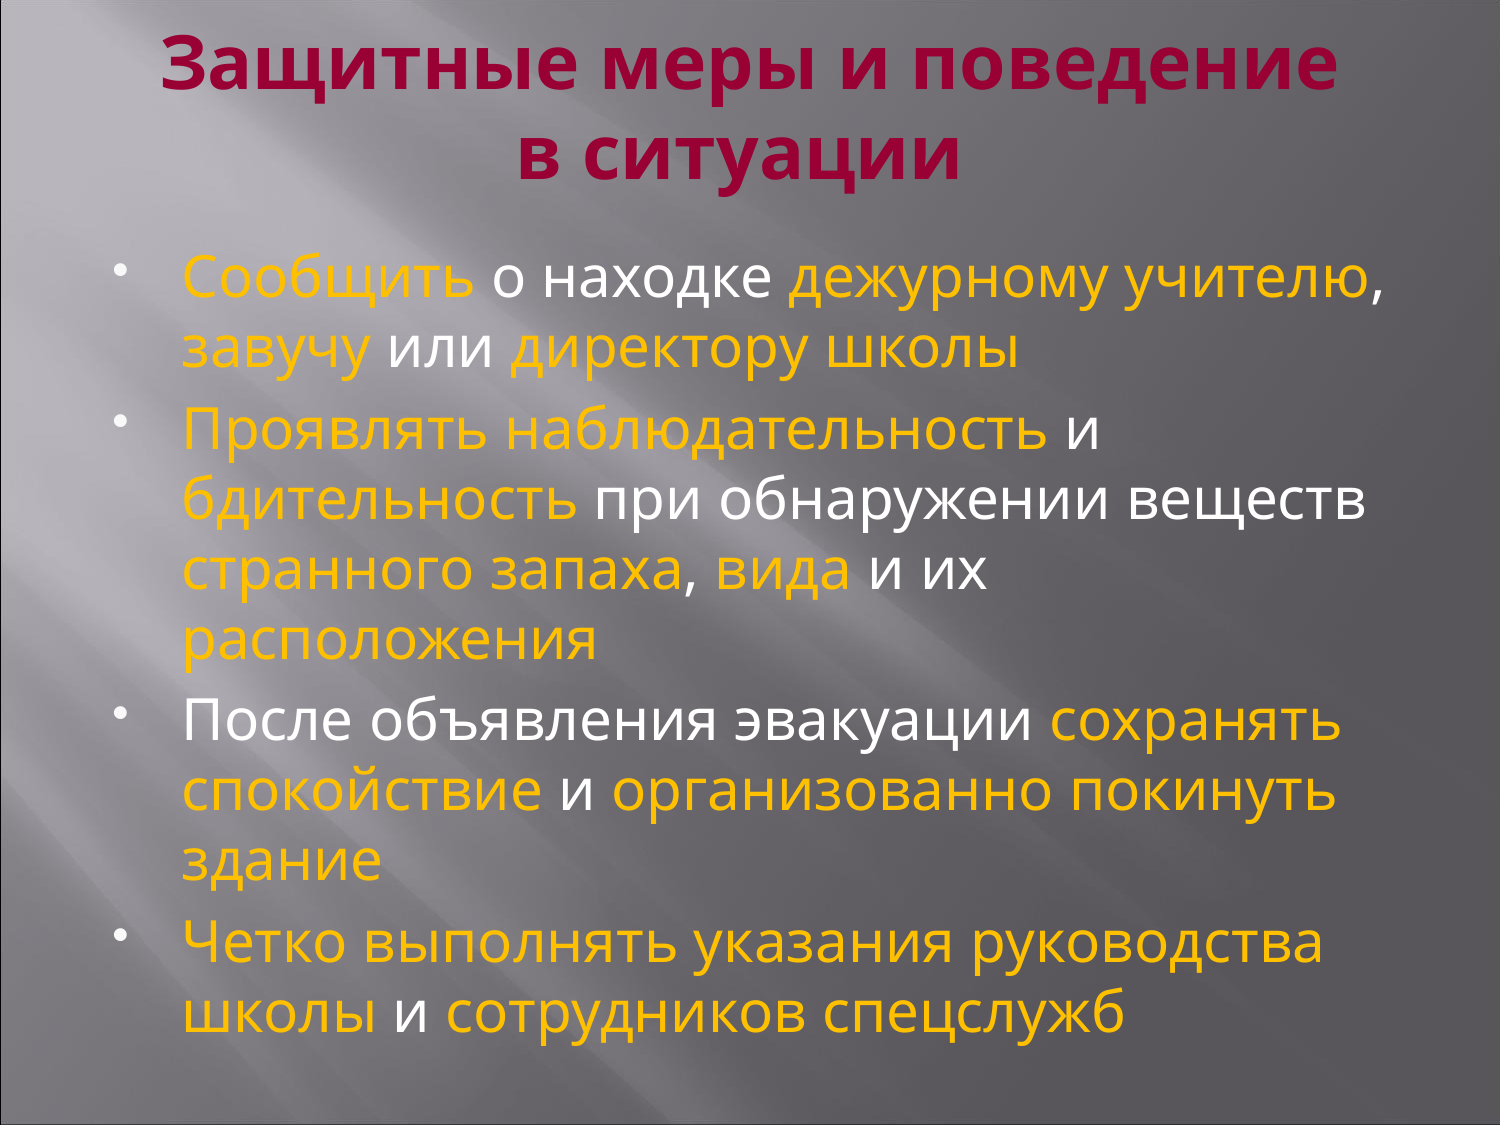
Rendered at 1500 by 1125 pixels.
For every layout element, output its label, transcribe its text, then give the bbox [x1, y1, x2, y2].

picture [0, 0, 1500, 1125]
title Защитные меры и поведение в ситуации [112, 66, 1388, 144]
list Сообщить о находке дежурному учителю, завучу или директору школы Проявлять наблюдательность и бдительность при обнаружении веществ странного запаха, вида и их расположения После объявления эвакуации сохранять спокойствие и организованно покинуть здание Четко выполнять указания руководства школы и сотрудников спецслужб [76, 231, 1427, 1005]
